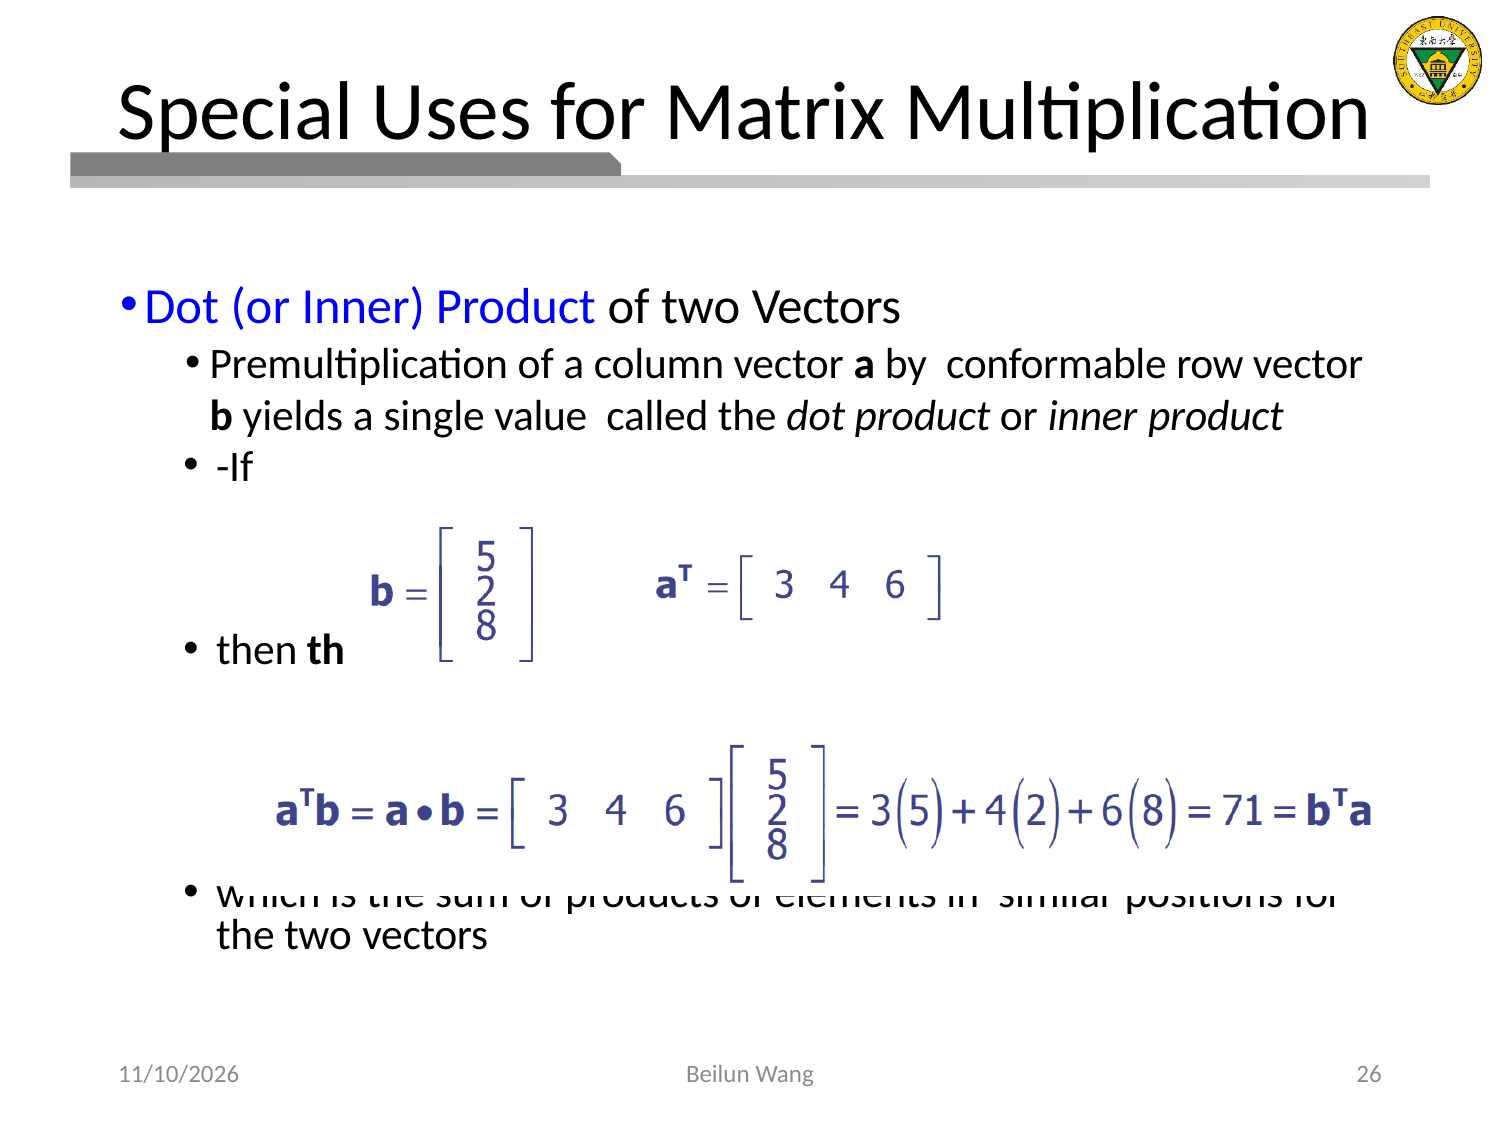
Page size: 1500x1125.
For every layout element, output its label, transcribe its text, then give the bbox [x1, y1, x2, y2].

picture [1393, 16, 1482, 105]
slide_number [103, 1042, 441, 1103]
title Special Uses for Matrix Multiplication [103, 59, 1435, 150]
footer Beilun Wang [496, 1042, 1004, 1103]
picture [238, 738, 1383, 896]
picture [344, 513, 955, 677]
list Dot (or Inner) Product of two Vectors Premultiplication of a column vector a by conformable row vector b yields a single value called the dot product or inner product -If then their inner product gives us which is the sum of products of elements in similar positions for the two vectors [103, 264, 1397, 1014]
slide_number 26 [1059, 1042, 1397, 1103]
